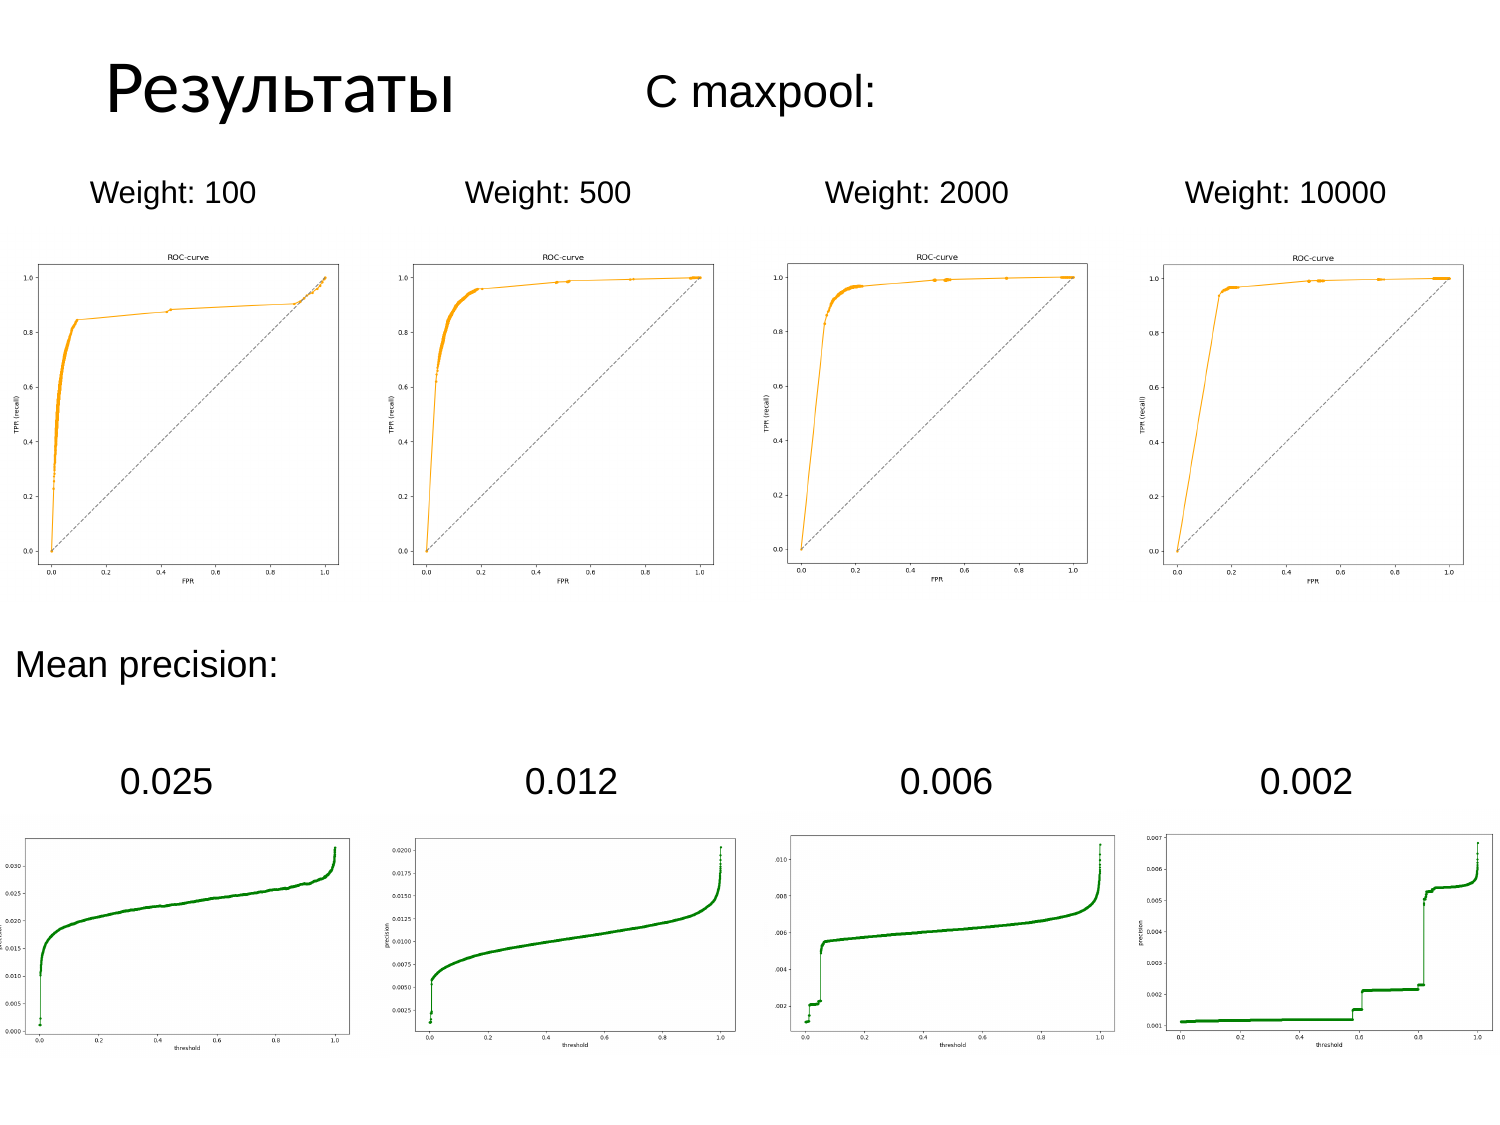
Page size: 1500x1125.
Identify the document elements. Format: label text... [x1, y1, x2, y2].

picture [0, 809, 1500, 1058]
picture [0, 226, 1124, 602]
text_box Weight: 500 [449, 164, 705, 224]
text_box C maxpool: [630, 54, 945, 114]
text_box 0.025 [104, 749, 255, 807]
text_box Результаты [105, 29, 1380, 135]
text_box 0.006 [884, 749, 1020, 807]
picture [1126, 227, 1500, 602]
text_box 0.012 [509, 749, 675, 807]
text_box Weight: 2000 [809, 164, 1035, 224]
text_box Weight: 10000 [1169, 164, 1440, 226]
text_box 0.002 [1244, 749, 1410, 807]
text_box Weight: 100 [74, 164, 300, 224]
text_box Mean precision: [0, 633, 360, 690]
